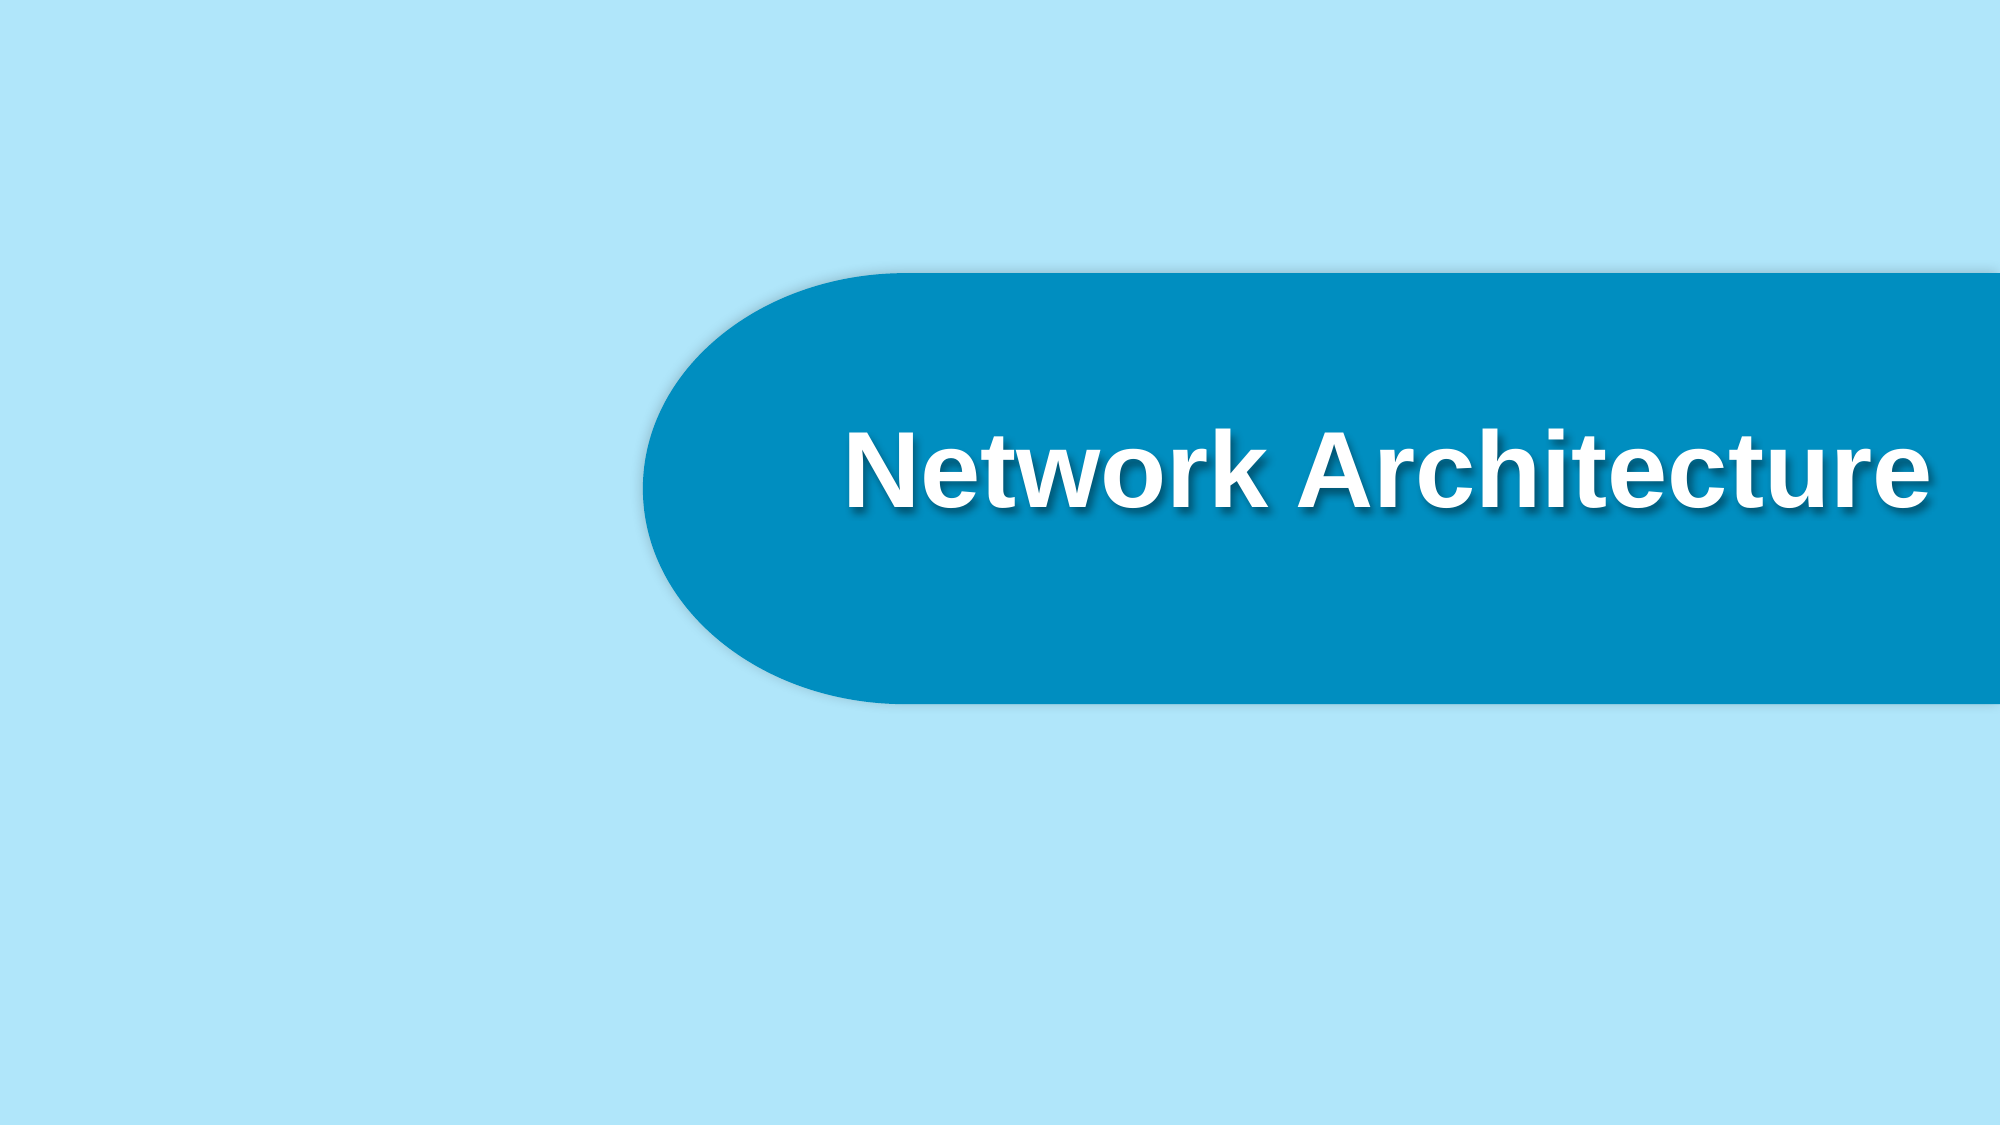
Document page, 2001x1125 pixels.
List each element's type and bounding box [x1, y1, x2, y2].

text_box [260, 273, 2000, 705]
